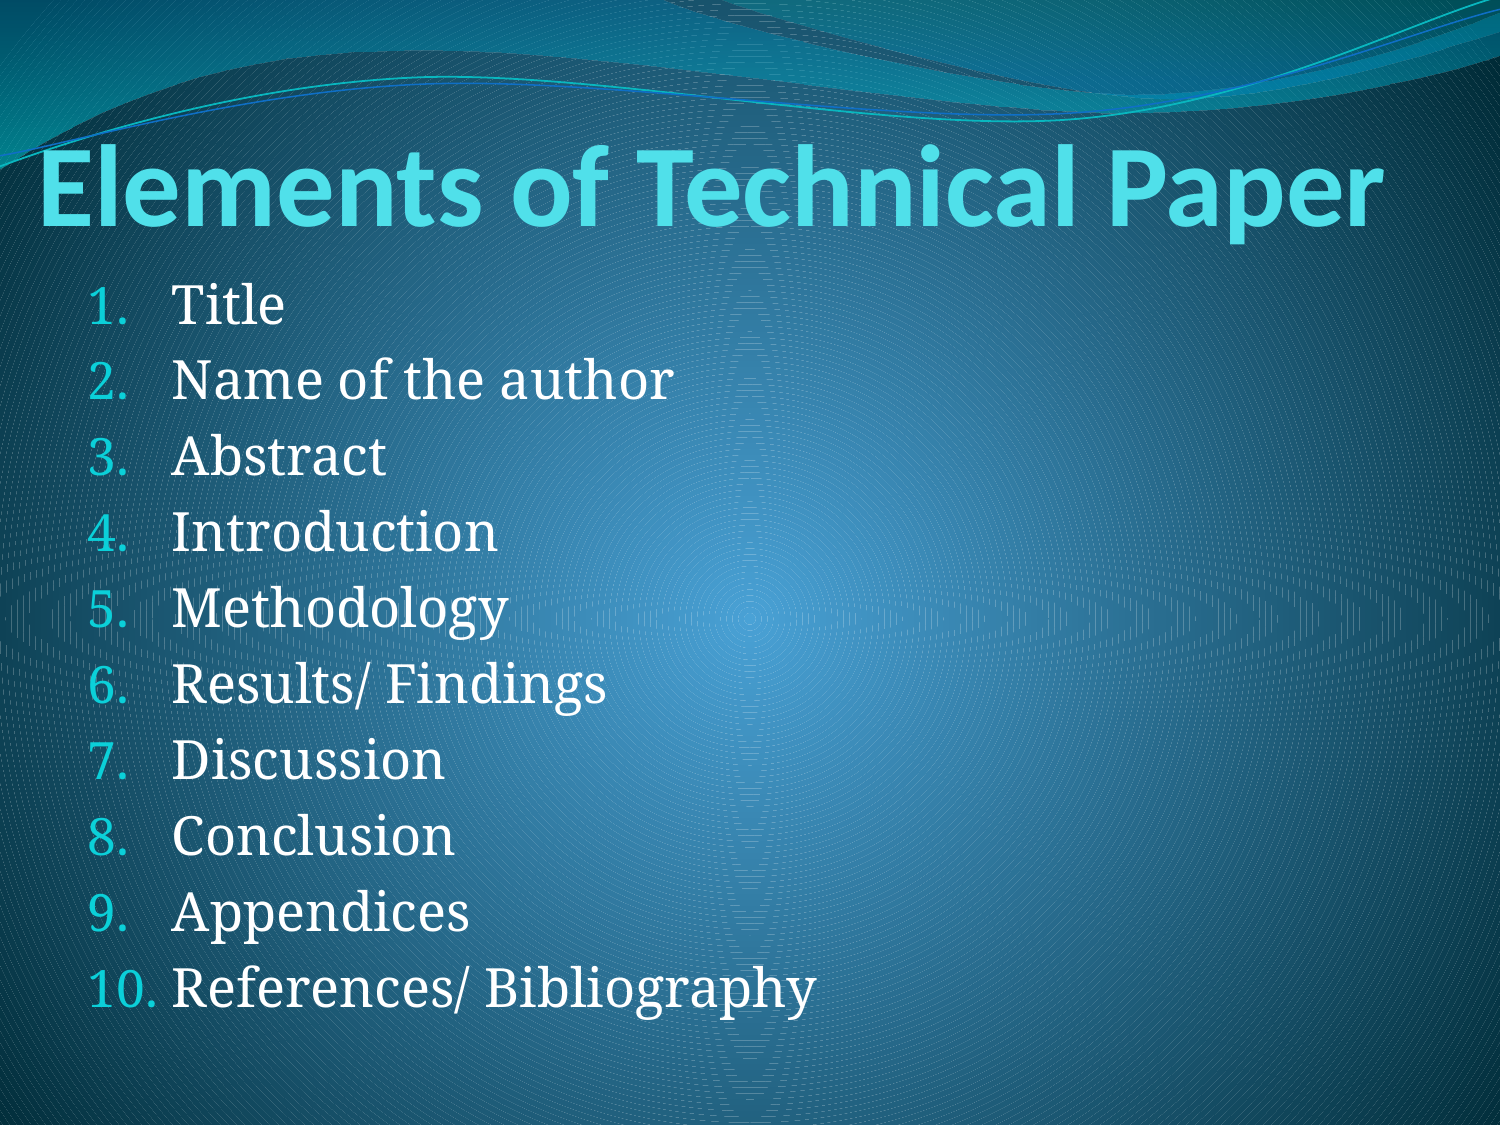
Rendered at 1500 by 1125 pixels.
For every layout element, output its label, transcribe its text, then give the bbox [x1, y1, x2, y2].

title Elements of Technical Paper [37, 75, 1450, 250]
subtitle Title Name of the author Abstract Introduction Methodology Results/ Findings Discussion Conclusion Appendices References/ Bibliography [87, 262, 1376, 1075]
